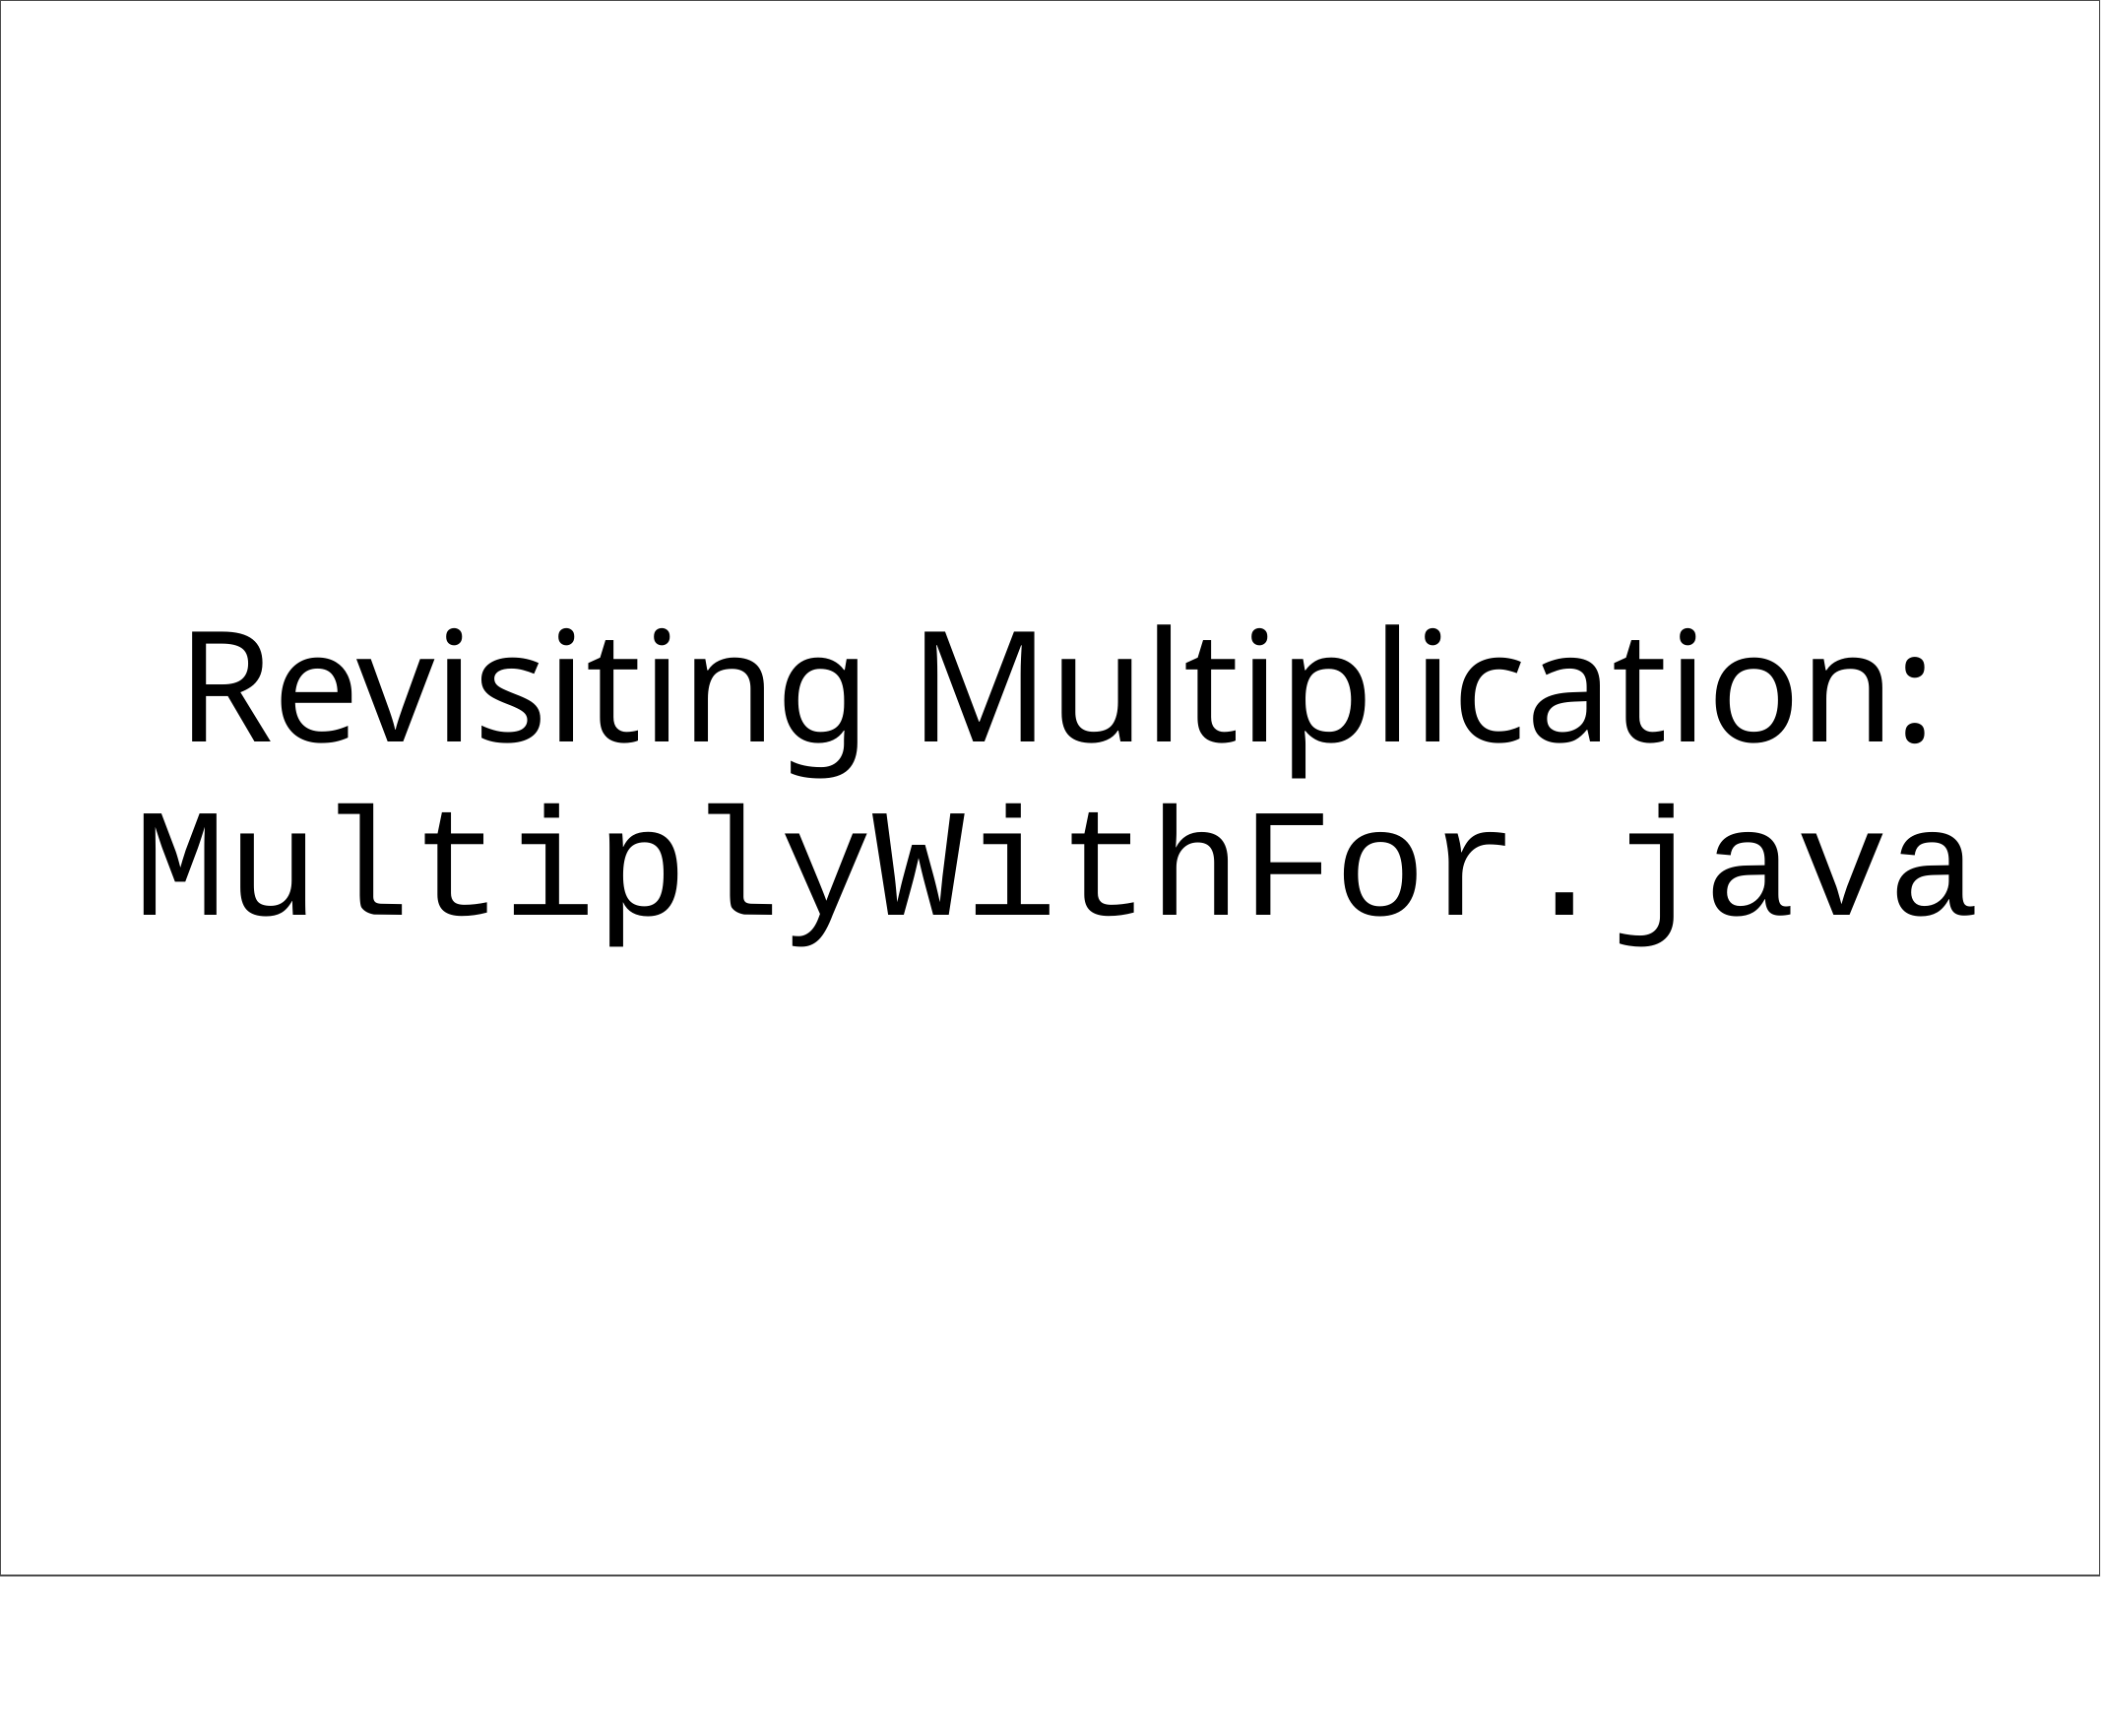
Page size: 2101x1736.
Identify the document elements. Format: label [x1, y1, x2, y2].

text_box [0, 0, 2101, 1575]
